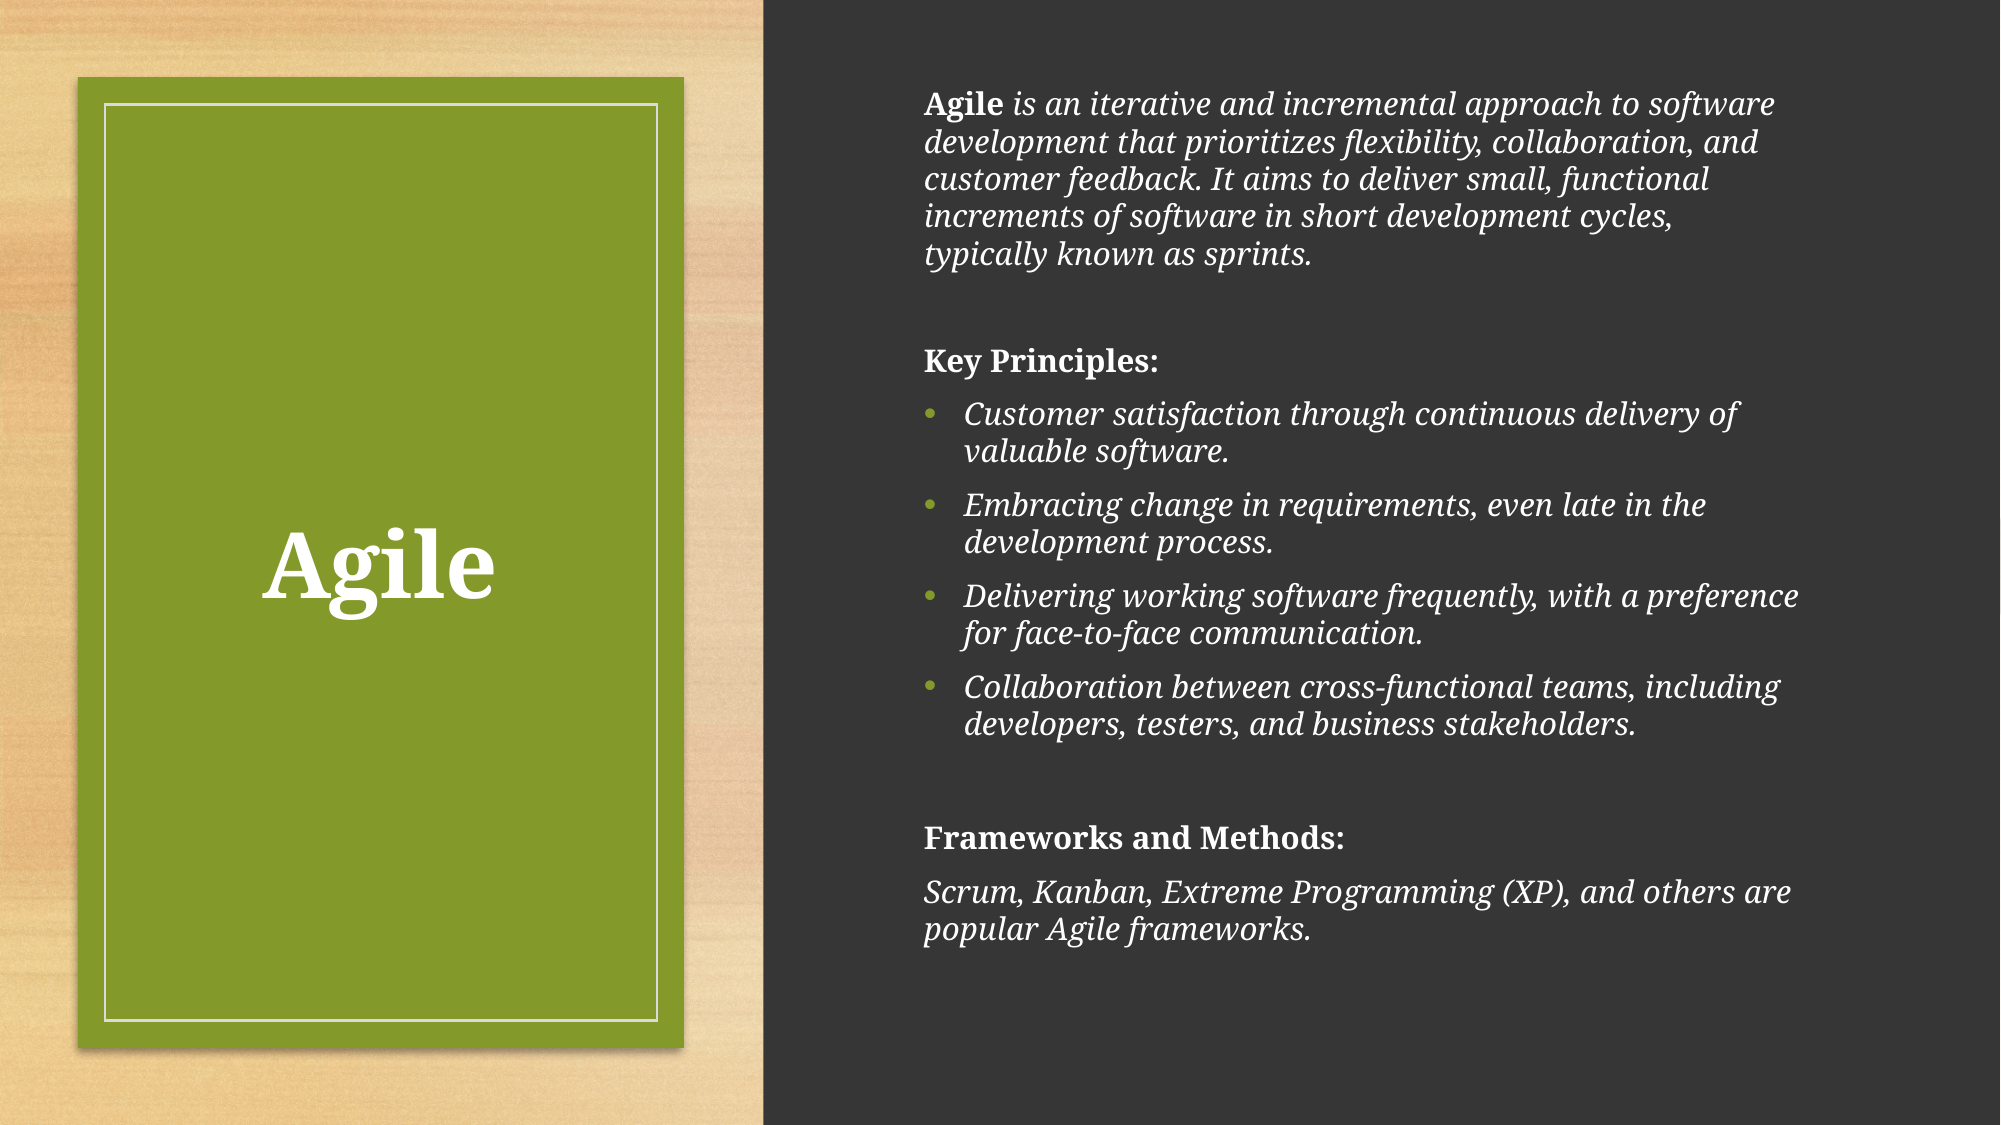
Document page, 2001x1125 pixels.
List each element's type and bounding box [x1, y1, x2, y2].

text_box [0, 0, 2000, 1125]
